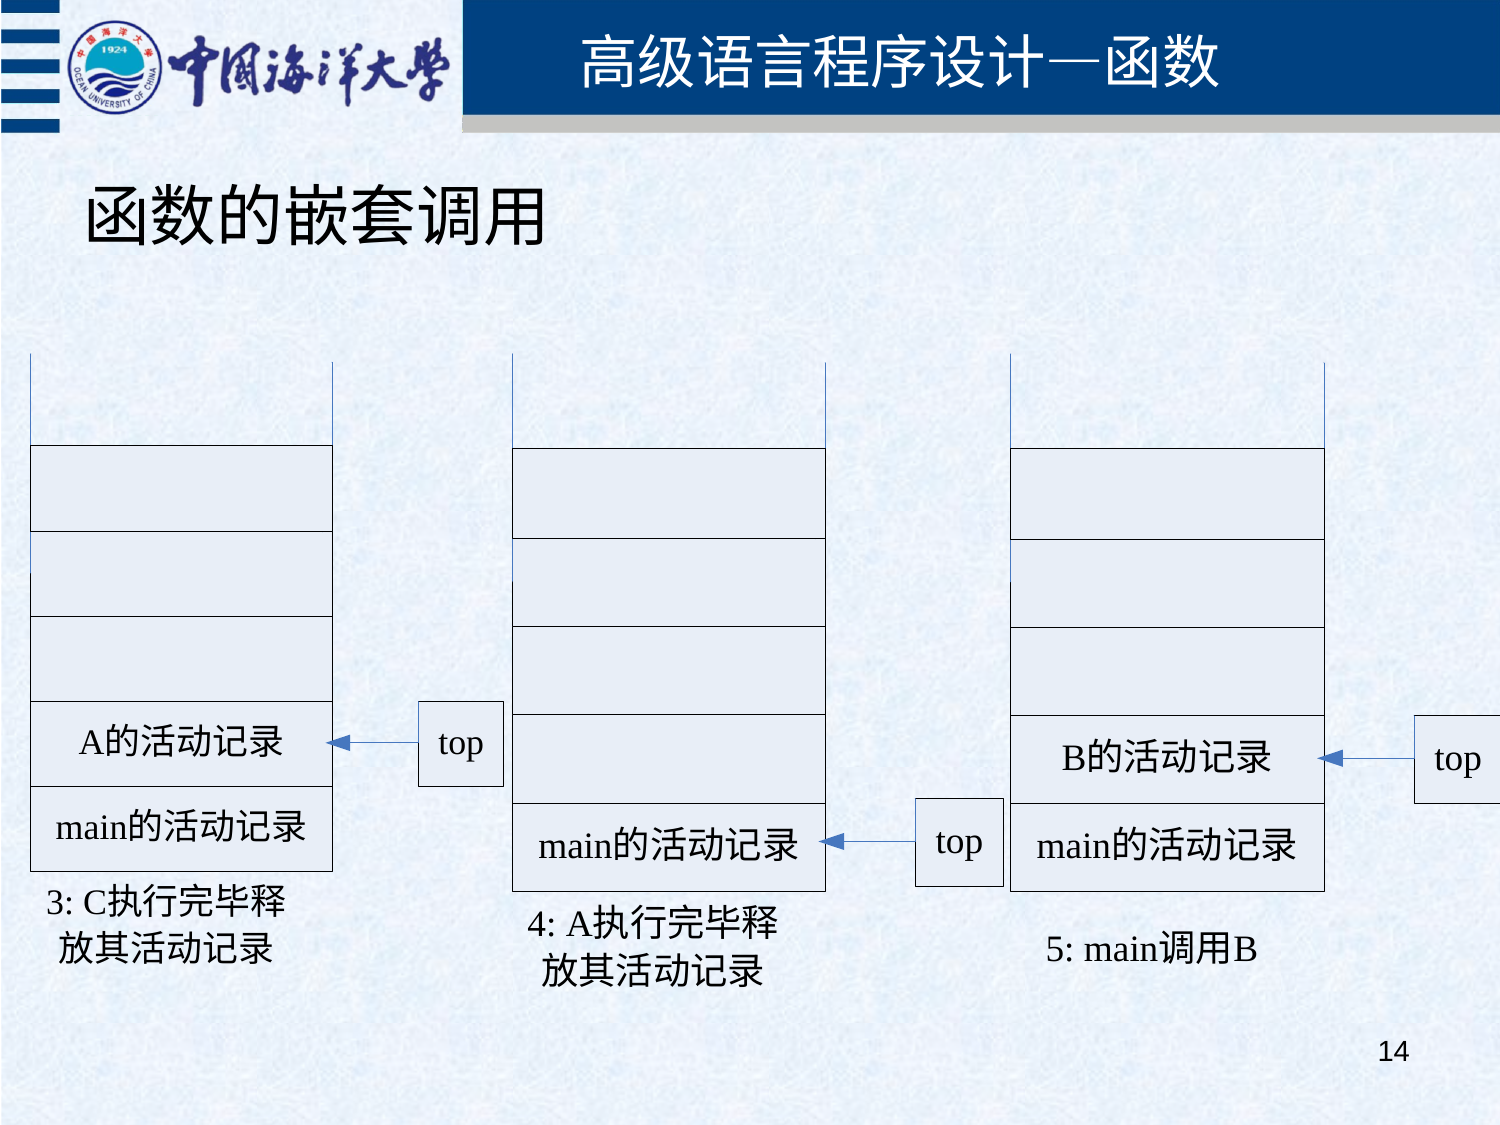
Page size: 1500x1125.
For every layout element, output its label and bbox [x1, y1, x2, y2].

text_box [26, 349, 508, 976]
text_box [1006, 349, 1500, 976]
picture [1, 0, 1500, 1125]
text_box [508, 349, 1008, 1000]
